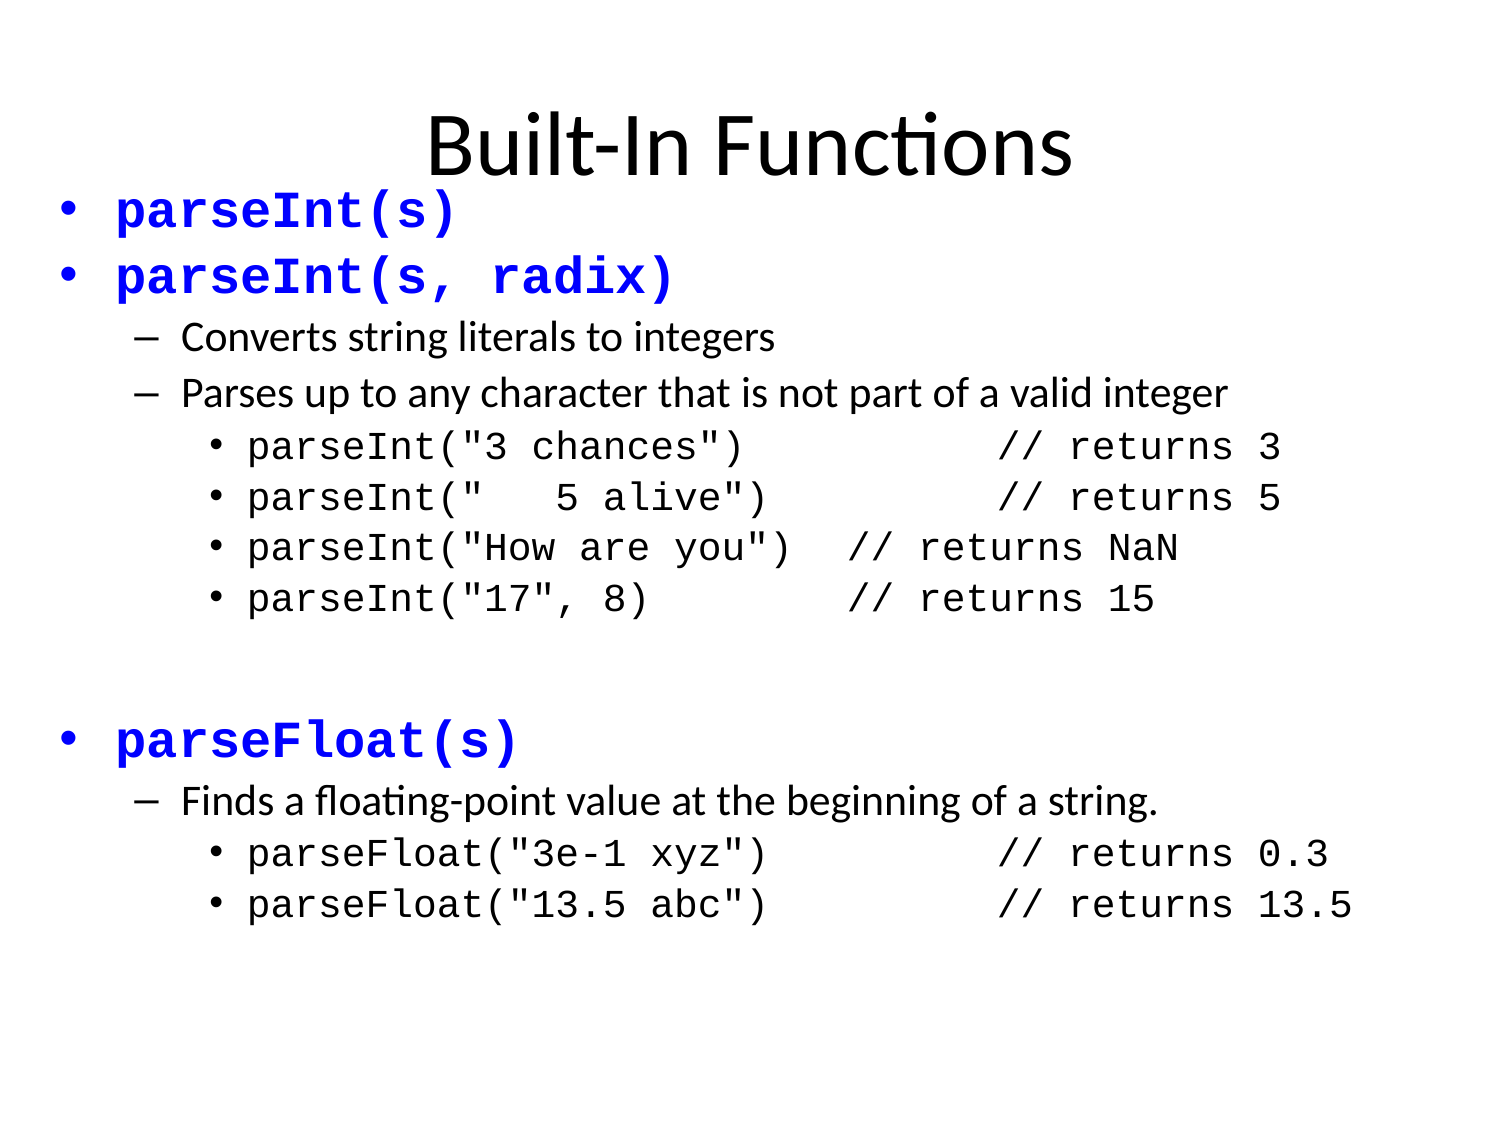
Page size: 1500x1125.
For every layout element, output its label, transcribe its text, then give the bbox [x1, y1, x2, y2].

list parseInt(s) parseInt(s, radix) Converts string literals to integers Parses up to any character that is not part of a valid integer parseInt("3 chances") // returns 3 parseInt(" 5 alive") // returns 5 parseInt("How are you") // returns NaN parseInt("17", 8) // returns 15 parseFloat(s) Finds a floating-point value at the beginning of a string. parseFloat("3e-1 xyz") // returns 0.3 parseFloat("13.5 abc") // returns 13.5 [44, 174, 1443, 1075]
title Built-In Functions [75, 45, 1425, 174]
